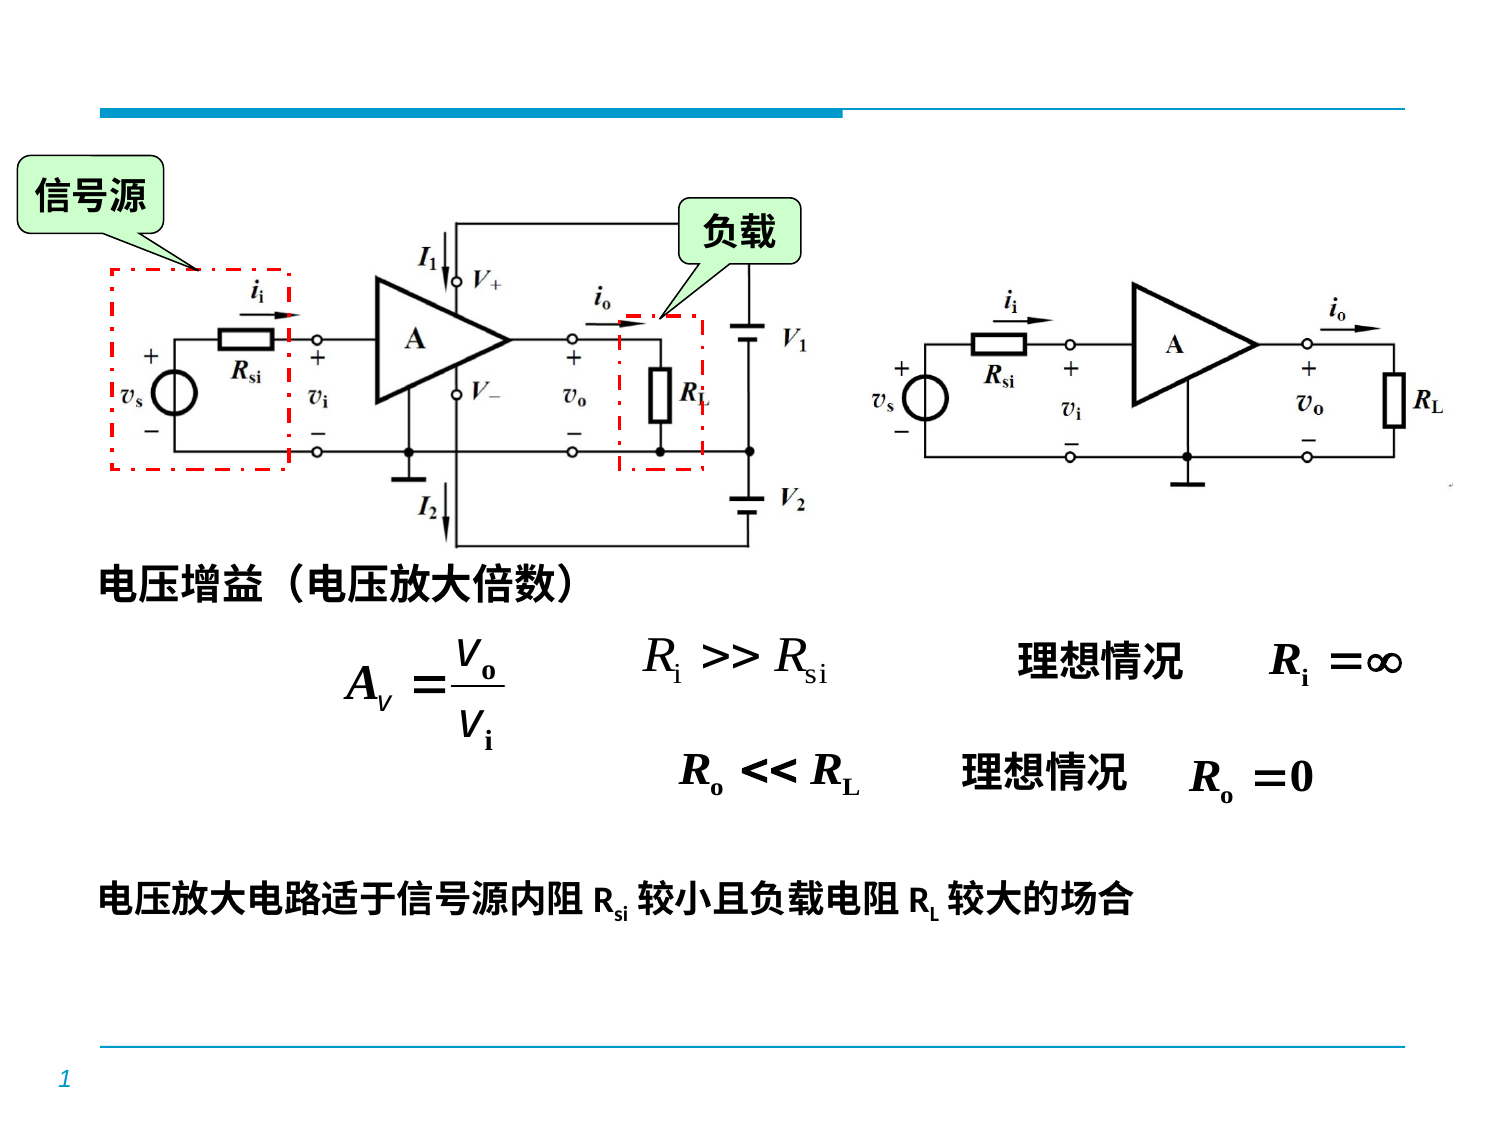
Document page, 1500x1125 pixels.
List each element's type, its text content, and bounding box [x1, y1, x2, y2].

text_box 理想情况 [1002, 617, 1223, 693]
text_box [667, 738, 872, 806]
text_box 电压增益（电压放大倍数） [82, 550, 761, 616]
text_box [1177, 745, 1323, 813]
picture [861, 262, 1454, 502]
text_box 电压放大电路适于信号源内阻Rsi较小且负载电阻RL较大的场合 [81, 867, 1500, 934]
text_box 理想情况 [946, 728, 1194, 804]
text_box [619, 197, 802, 470]
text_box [334, 615, 517, 762]
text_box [17, 155, 290, 470]
picture [111, 208, 813, 565]
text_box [632, 620, 838, 697]
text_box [1258, 628, 1413, 696]
